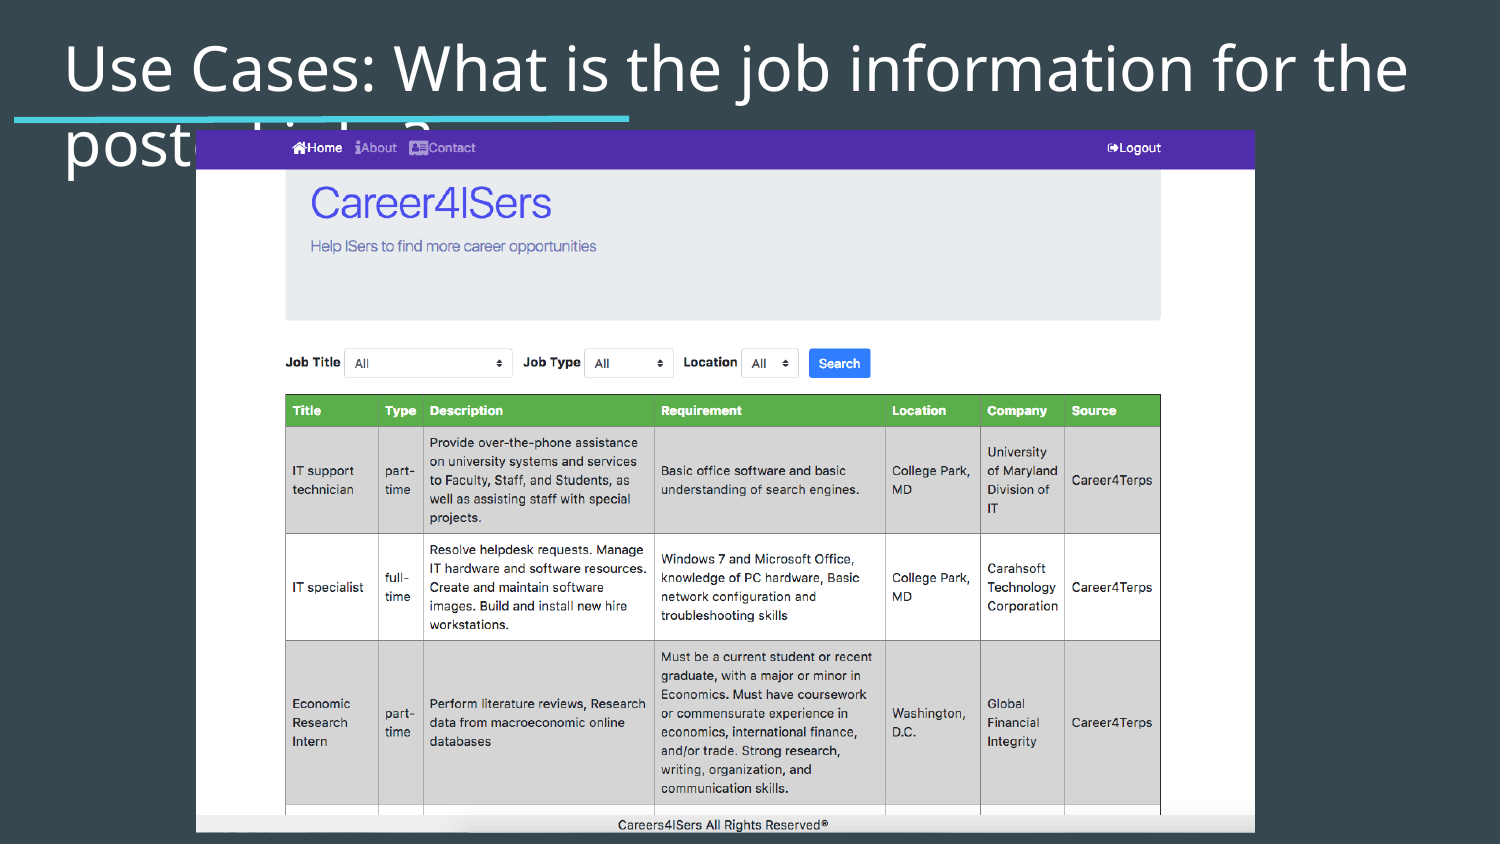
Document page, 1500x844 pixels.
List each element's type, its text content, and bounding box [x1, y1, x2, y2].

title Use Cases: What is the job information for the posted jobs? [49, 14, 1447, 109]
picture [196, 130, 1256, 833]
